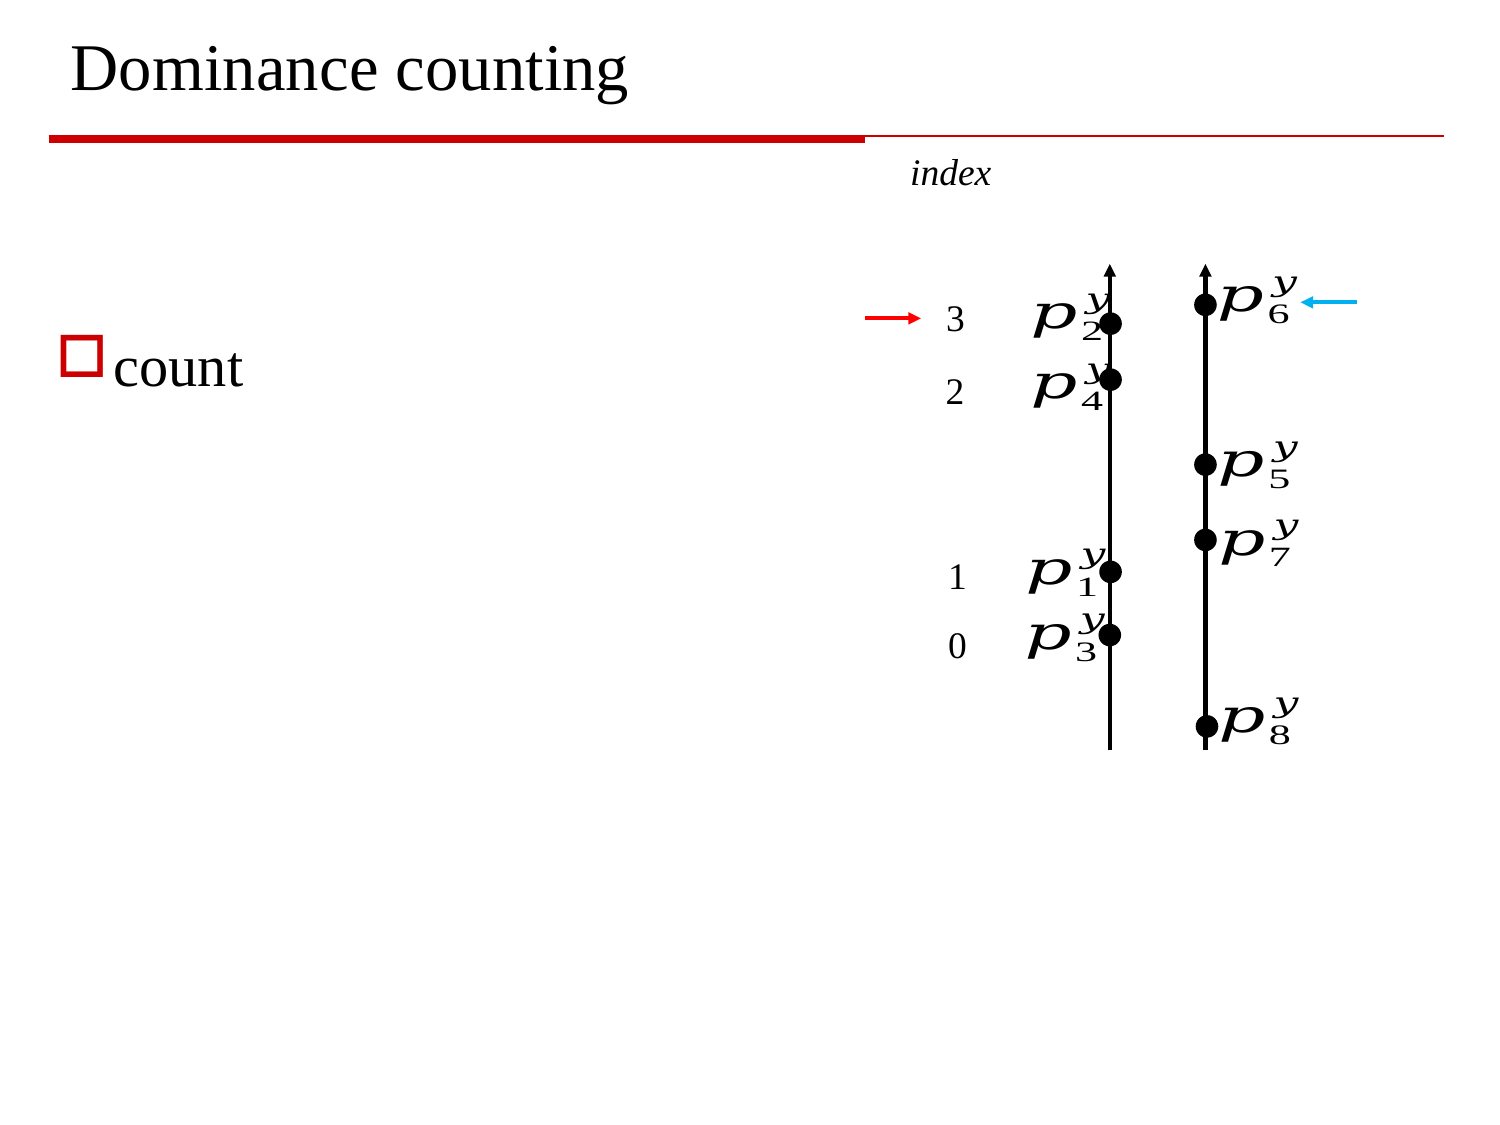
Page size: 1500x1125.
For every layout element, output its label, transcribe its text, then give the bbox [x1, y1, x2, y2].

text_box 2 [930, 359, 980, 420]
text_box index [895, 140, 1007, 201]
title Dominance counting [55, 16, 1444, 120]
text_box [1024, 263, 1123, 751]
text_box 1 [933, 544, 982, 604]
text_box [1193, 263, 1301, 752]
text_box 3 [931, 286, 980, 347]
text_box 0 [933, 613, 982, 674]
